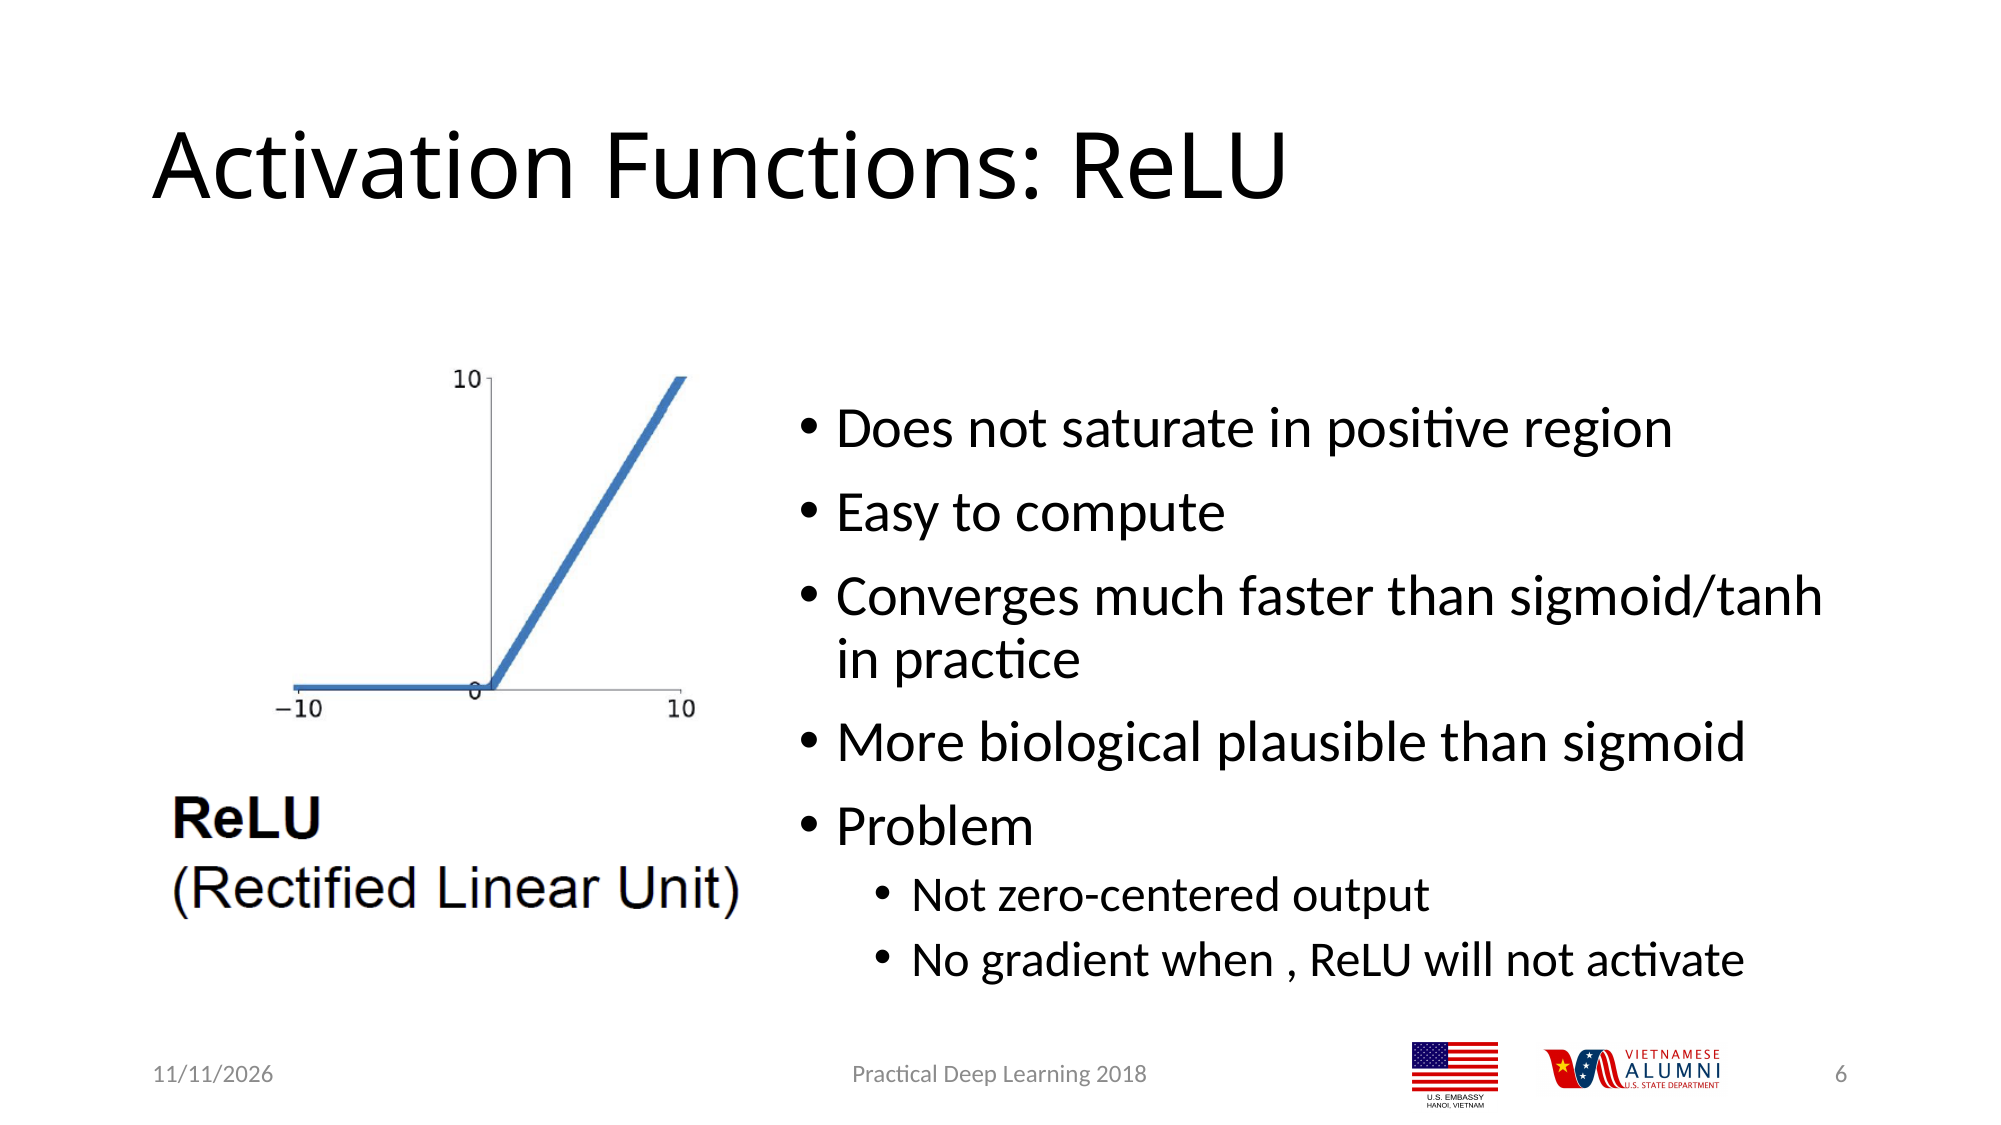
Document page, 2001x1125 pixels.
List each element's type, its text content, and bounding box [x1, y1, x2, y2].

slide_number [137, 1042, 588, 1103]
footer Practical Deep Learning 2018 [662, 1042, 1338, 1103]
title Activation Functions: ReLU [137, 59, 1863, 278]
picture [137, 299, 784, 944]
slide_number 6 [1412, 1042, 1863, 1103]
picture [1412, 1103, 1498, 1113]
